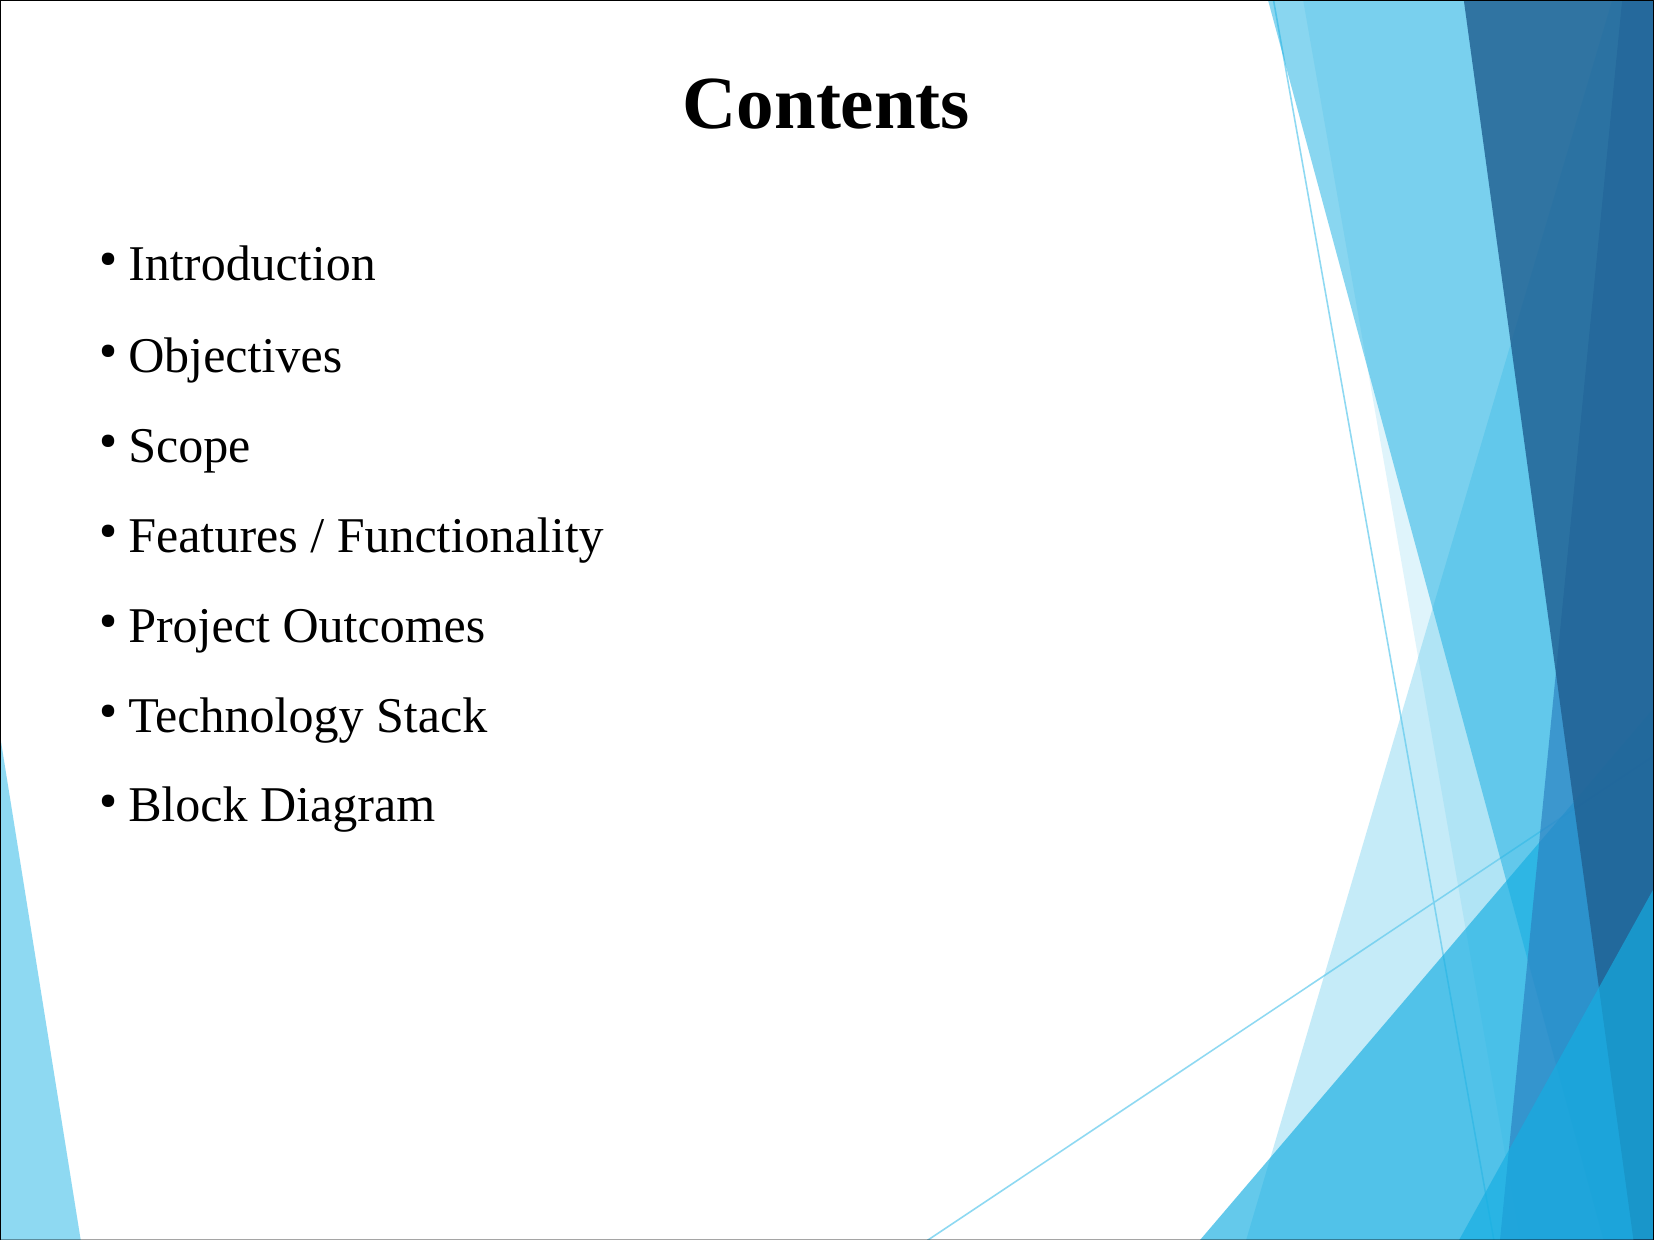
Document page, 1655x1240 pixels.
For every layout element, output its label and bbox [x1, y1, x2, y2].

text_box [0, 0, 1655, 1240]
